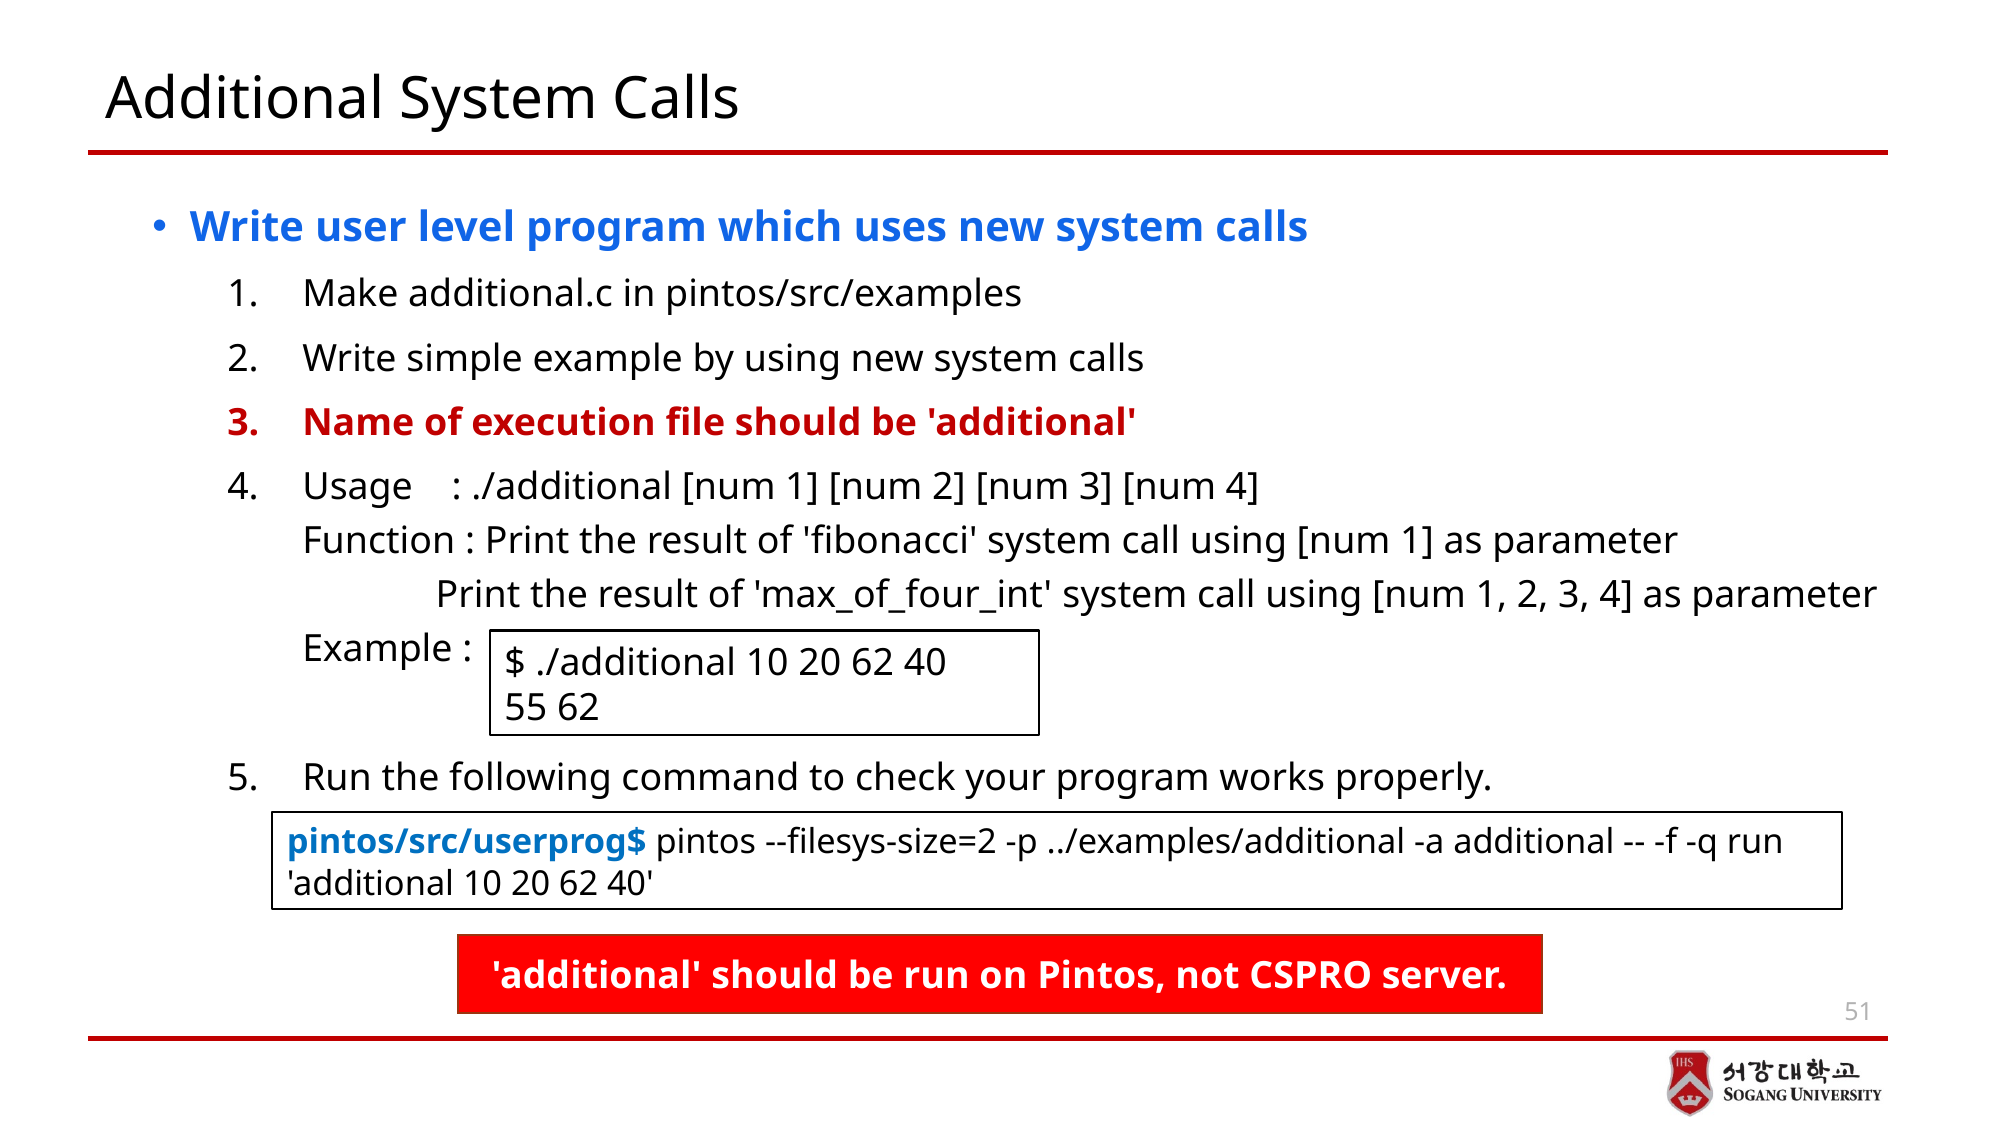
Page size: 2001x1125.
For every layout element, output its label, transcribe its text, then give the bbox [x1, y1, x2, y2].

slide_number 51 [1814, 982, 1888, 1043]
text_box 'additional' should be run on Pintos, not CSPRO server. [457, 934, 1543, 1014]
title Additional System Calls [91, 61, 1817, 141]
list Write user level program which uses new system calls Make additional.c in pintos/src/examples Write simple example by using new system calls Name of execution file should be 'additional' Usage : ./additional [num 1] [num 2] [num 3] [num 4] Function : Print the result of 'fibonacci' system call using [num 1] as parameter Print the result of 'max_of_four_int' system call using [num 1, 2, 3, 4] as parameter Example : Run the following command to check your program works properly. [137, 182, 2000, 262]
picture [1659, 1049, 1888, 1117]
text_box pintos/src/userprog$ pintos --filesys-size=2 -p ../examples/additional -a additional -- -f -q run 'additional 10 20 62 40' [272, 812, 1843, 910]
text_box $ ./additional 10 20 62 40 55 62 [489, 630, 1040, 736]
